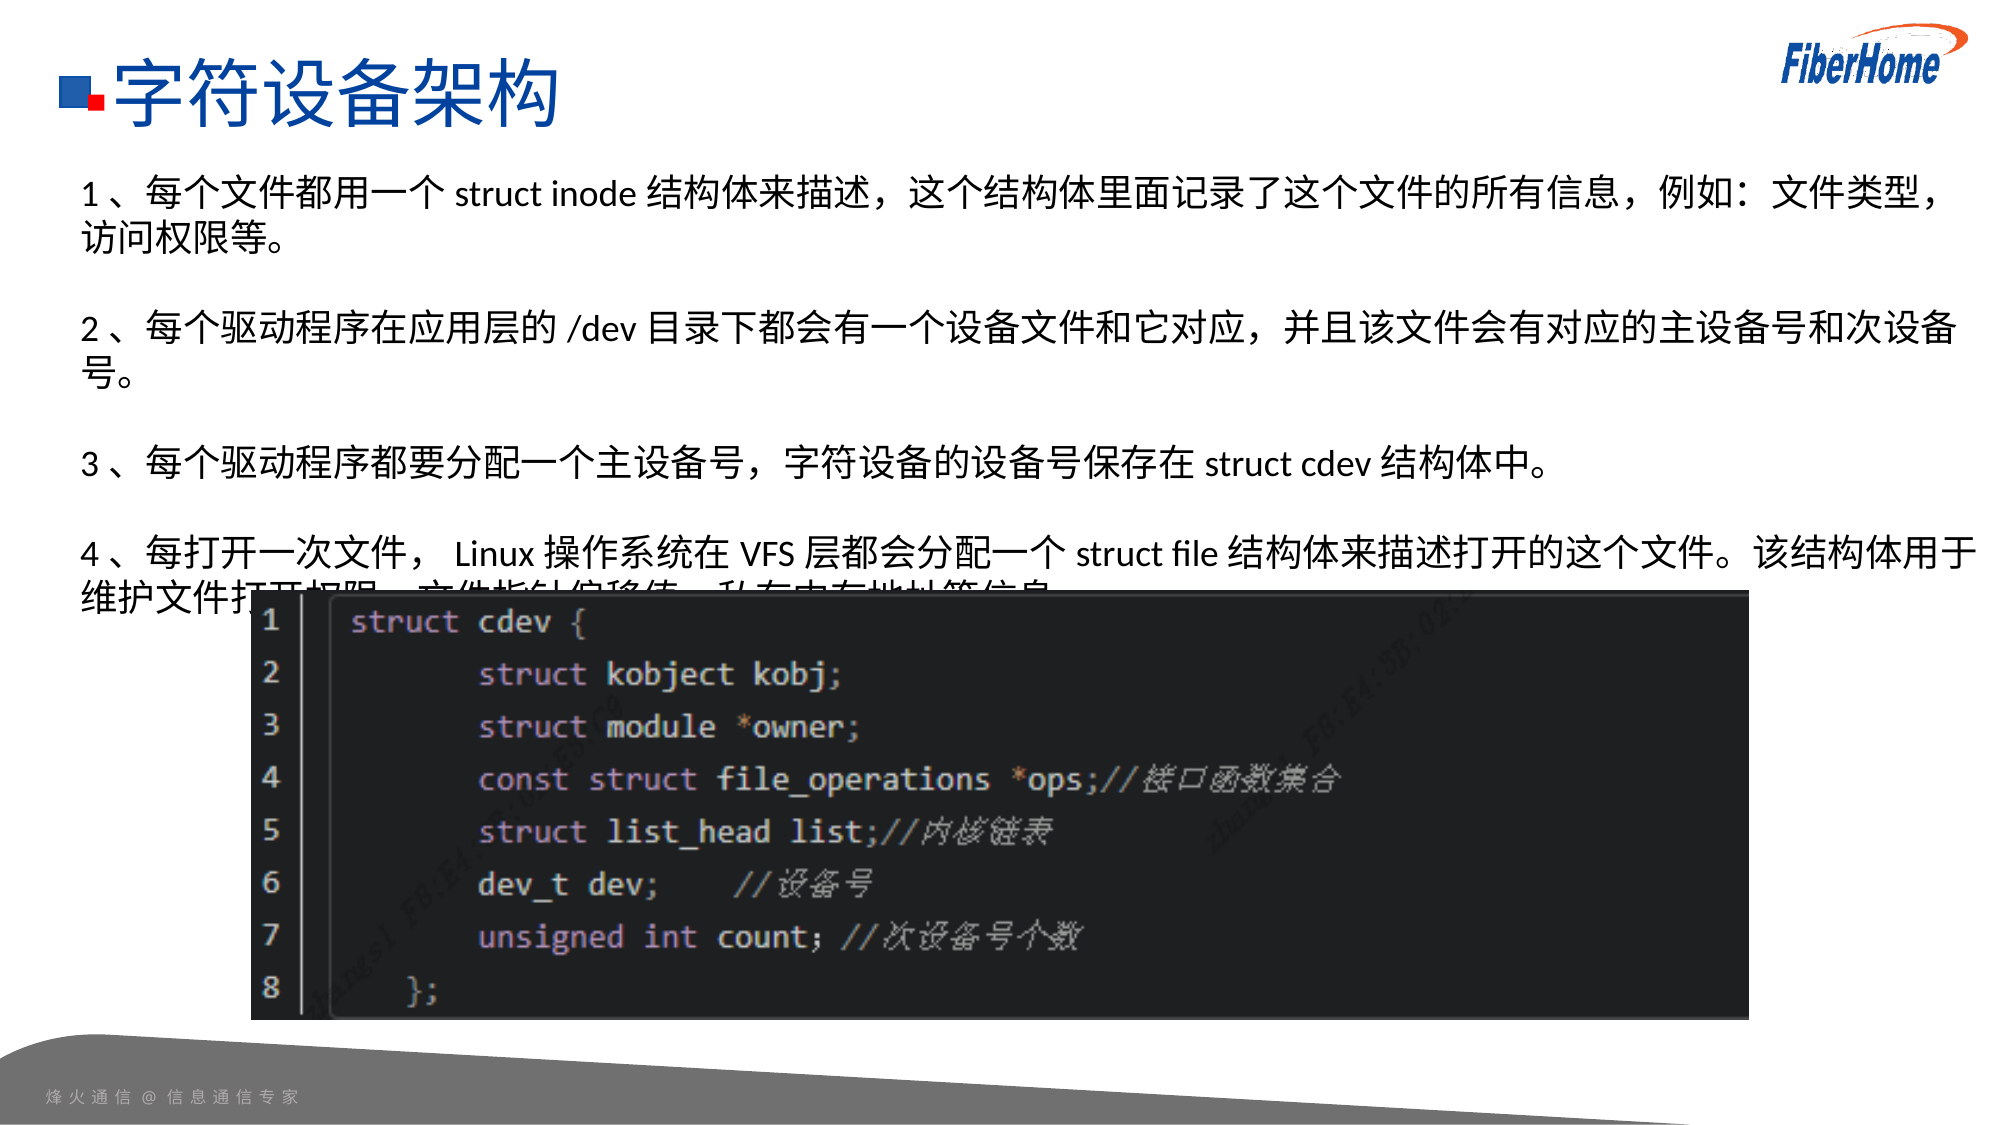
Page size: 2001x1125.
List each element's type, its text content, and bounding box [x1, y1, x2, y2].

list 字符设备架构 [96, 48, 1459, 161]
picture [251, 590, 1749, 1020]
picture [1770, 21, 1978, 87]
text_box 1、每个文件都用一个struct inode结构体来描述，这个结构体里面记录了这个文件的所有信息，例如：文件类型，访问权限等。 2、每个驱动程序在应用层的/dev目录下都会有一个设备文件和它对应，并且该文件会有对应的主设备号和次设备号。 3、每个驱动程序都要分配一个主设备号，字符设备的设备号保存在struct cdev结构体中。 4、每打开一次文件，Linux操作系统在VFS层都会分配一个struct file结构体来描述打开的这个文件。该结构体用于维护文件打开权限、文件指针偏移值、私有内存地址等信息。 [65, 161, 2000, 626]
